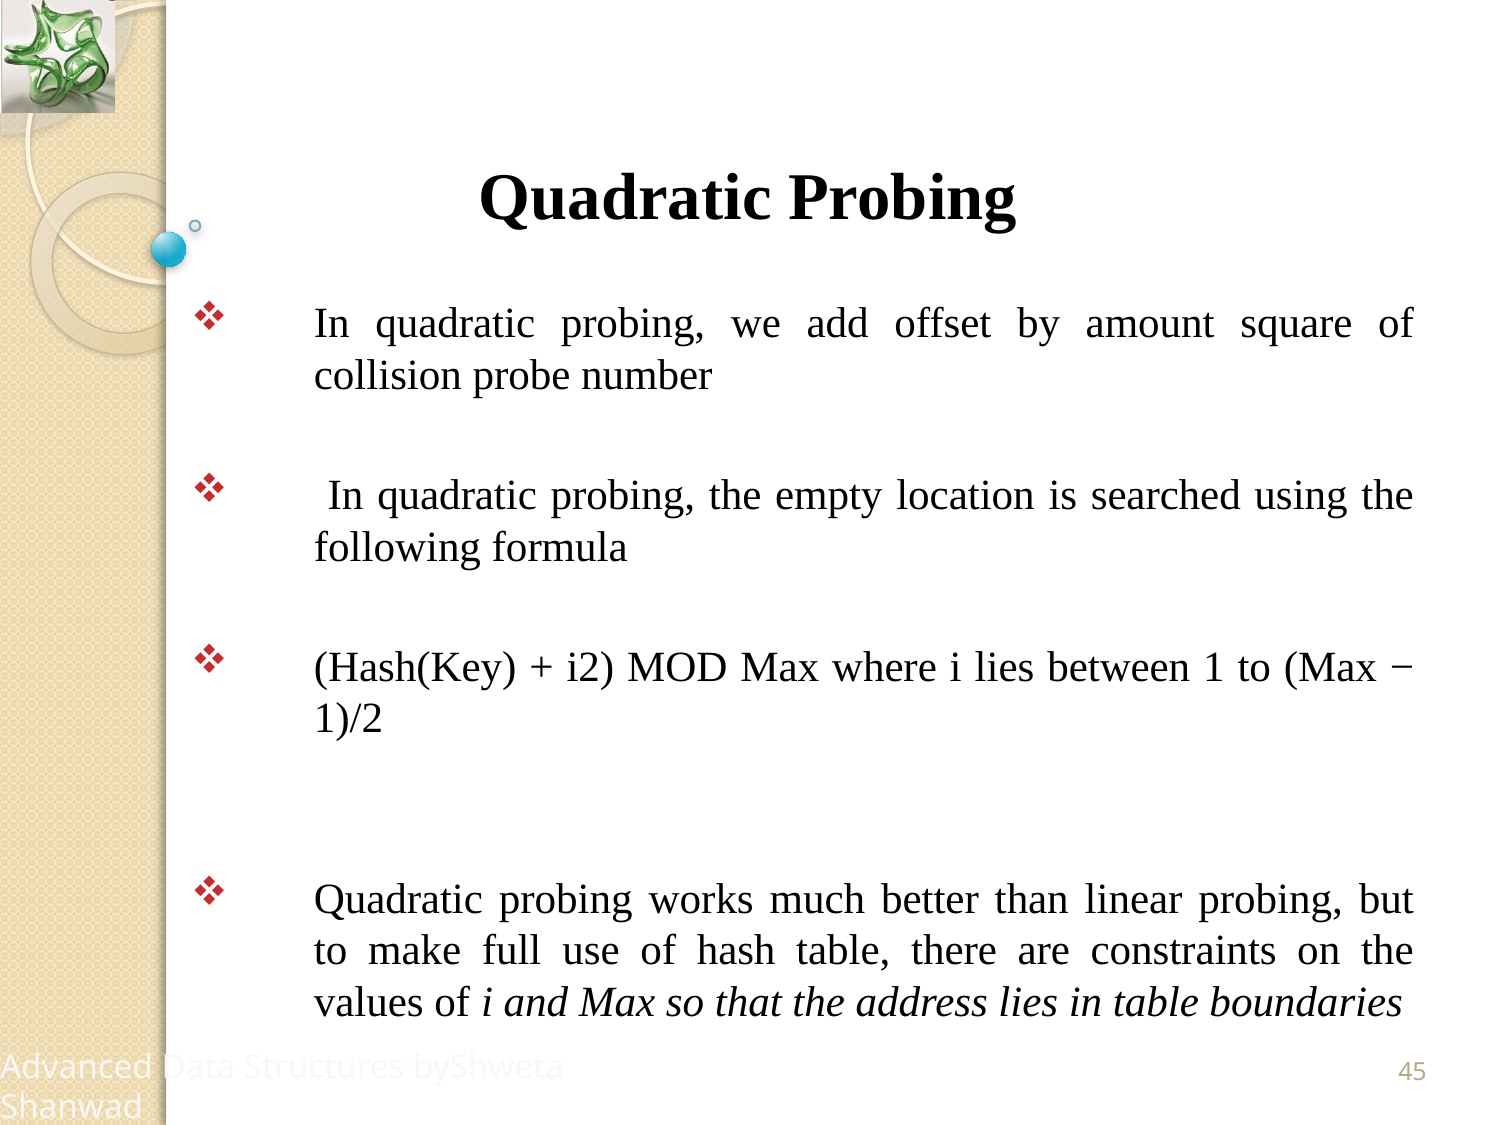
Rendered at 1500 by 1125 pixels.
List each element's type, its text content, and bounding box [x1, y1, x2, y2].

text_box Quadratic Probing [74, 45, 1425, 233]
slide_number 45 [1350, 1037, 1475, 1098]
text_box In quadratic probing, we add offset by amount square of collision probe number In quadratic probing, the empty location is searched using the following formula (Hash(Key) + i2) MOD Max where i lies between 1 to (Max − 1)/2 Quadratic probing works much better than linear probing, but to make full use of hash table, there are constraints on the values of i and Max so that the address lies in table boundaries [0, 287, 1425, 1043]
picture [0, 0, 116, 113]
